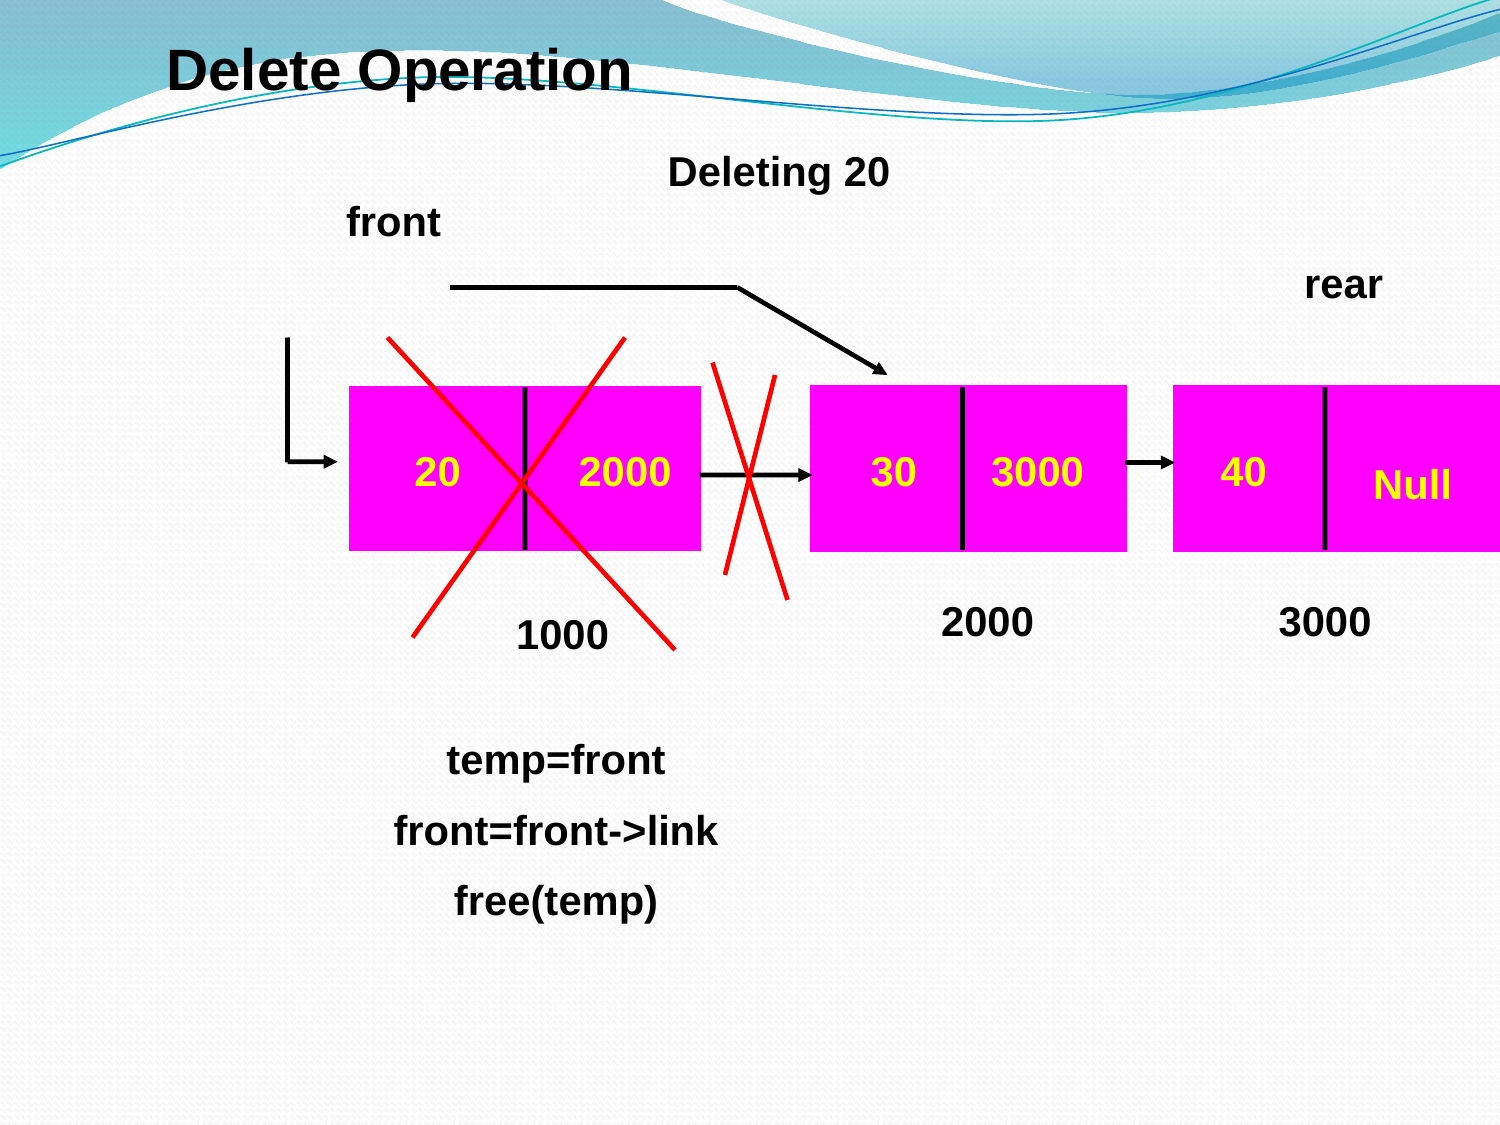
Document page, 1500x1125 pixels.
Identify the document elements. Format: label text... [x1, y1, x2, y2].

text_box [1124, 456, 1175, 469]
text_box 20 [387, 437, 474, 503]
text_box front [274, 187, 513, 253]
text_box 30 [837, 437, 950, 503]
text_box [737, 287, 888, 376]
text_box 2000 [862, 587, 1113, 653]
text_box [1325, 387, 1500, 550]
text_box rear [1187, 249, 1500, 315]
text_box 40 [1199, 437, 1288, 503]
text_box [699, 468, 813, 482]
text_box [1237, 449, 1325, 515]
text_box 2000 [474, 437, 775, 503]
text_box [526, 503, 700, 550]
text_box 3000 [950, 437, 1125, 503]
text_box [337, 224, 475, 290]
text_box [1175, 387, 1325, 550]
text_box temp=front front=front->link free(temp) [299, 725, 813, 1003]
text_box [350, 387, 525, 550]
text_box Delete Operation [125, 24, 675, 110]
text_box [812, 387, 962, 550]
text_box Null [1350, 450, 1475, 515]
text_box Deleting 20 [399, 137, 963, 203]
text_box 1000 [437, 600, 688, 665]
text_box [287, 455, 338, 468]
text_box [963, 503, 1125, 550]
text_box [526, 387, 700, 437]
text_box 3000 [1212, 587, 1438, 653]
text_box [963, 387, 1125, 437]
